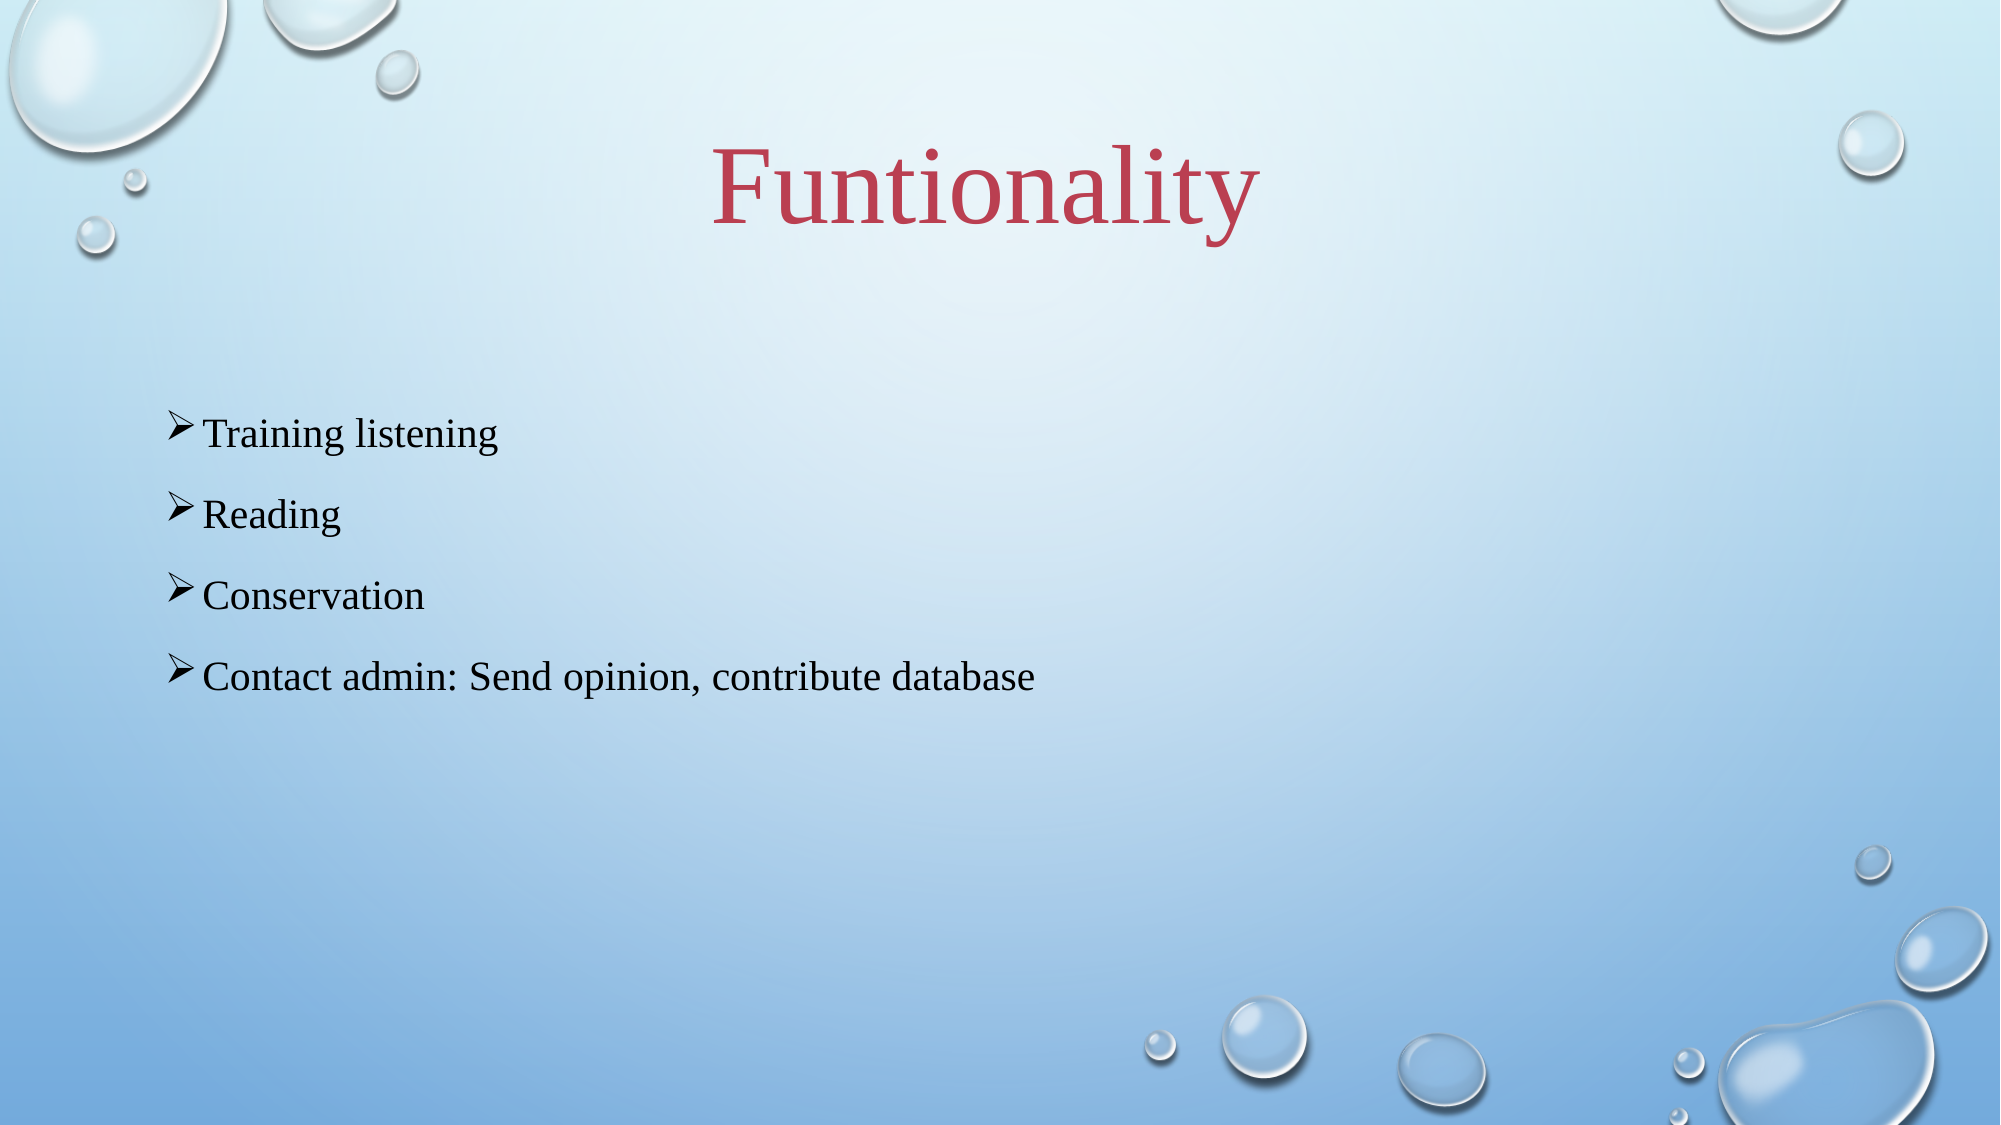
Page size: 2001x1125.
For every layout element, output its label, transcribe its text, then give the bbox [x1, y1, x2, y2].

list Training listening Reading Conservation Contact admin: Send opinion, contribute database [149, 388, 1850, 950]
title Funtionality [149, 101, 1851, 364]
picture [0, 0, 2000, 1125]
